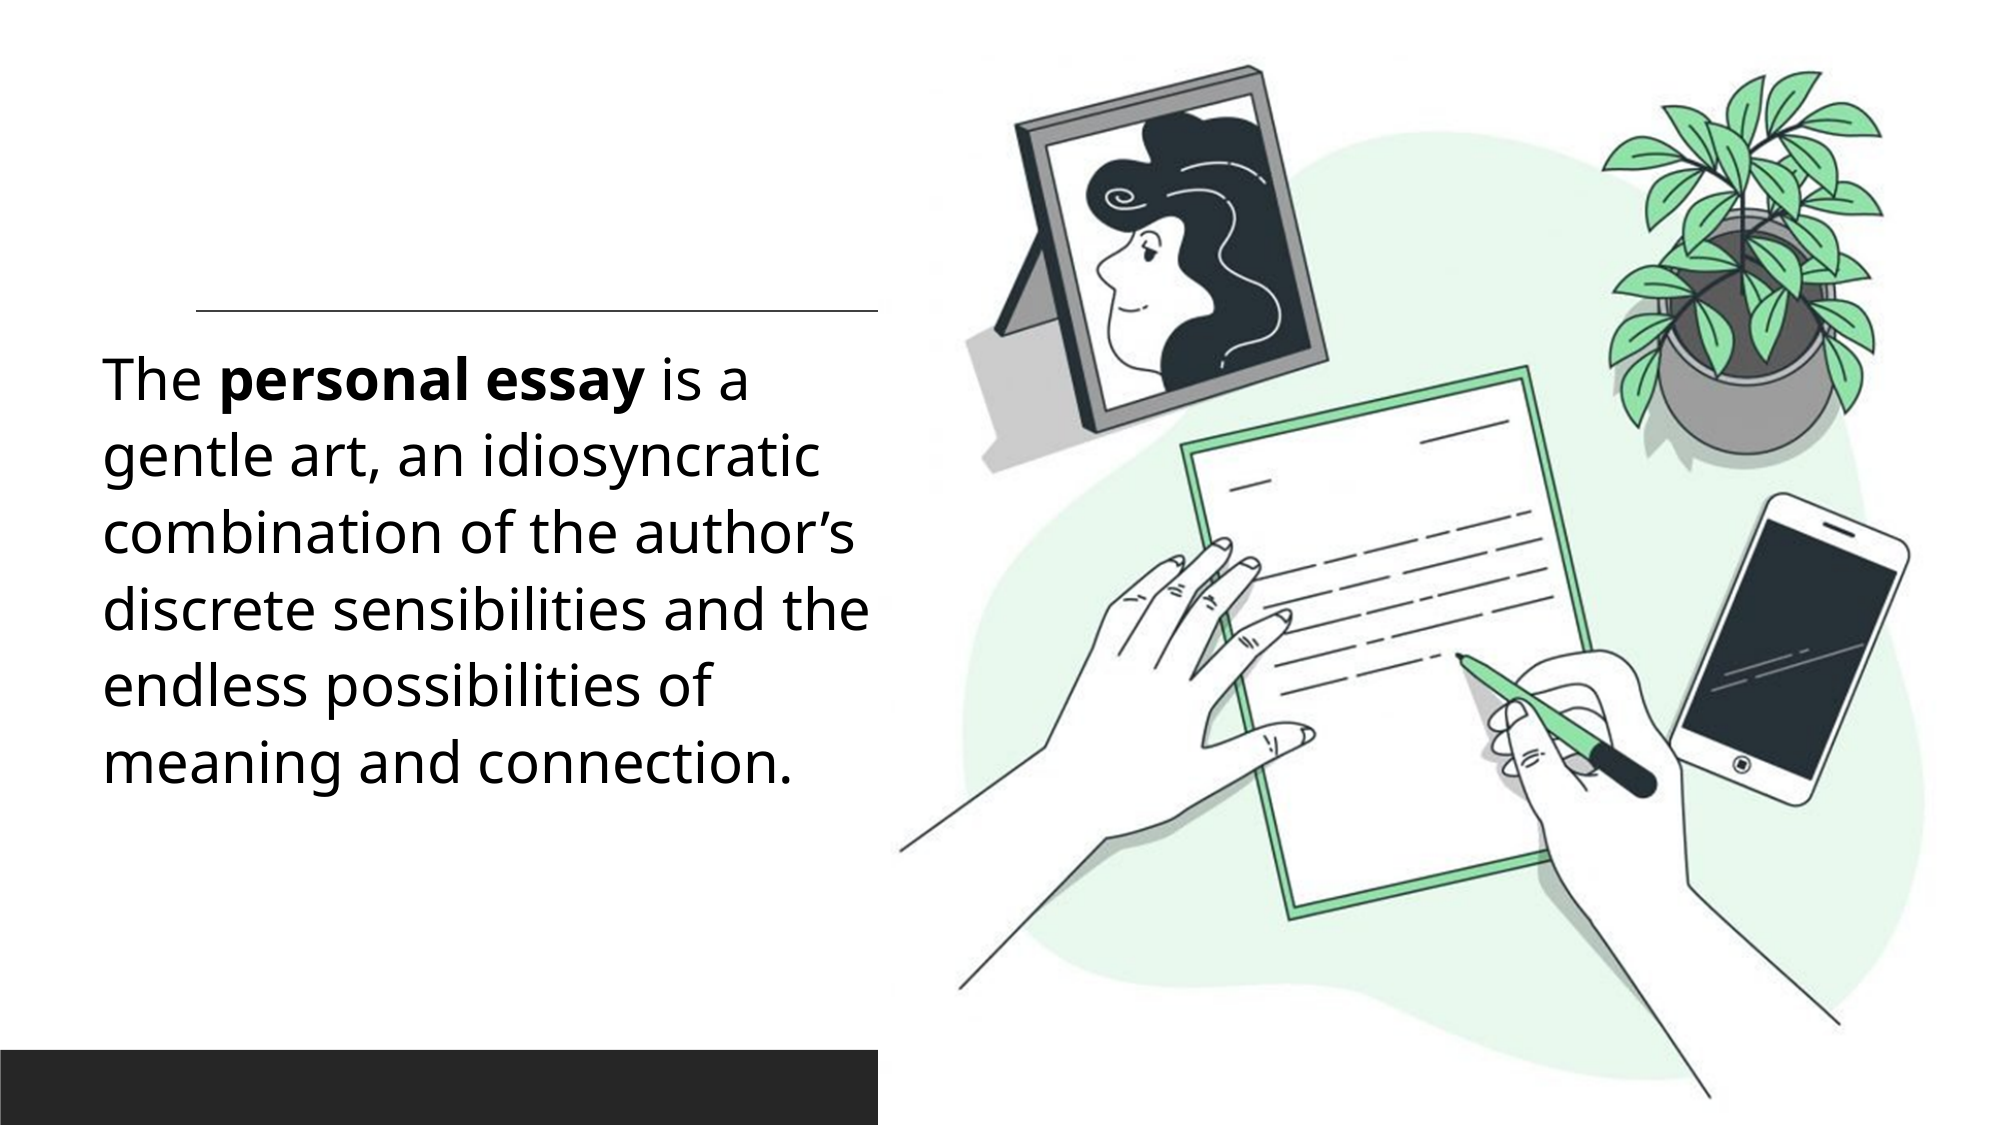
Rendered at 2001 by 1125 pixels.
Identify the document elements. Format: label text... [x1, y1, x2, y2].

list The personal essay is a gentle art, an idiosyncratic combination of the author’s discrete sensibilities and the endless possibilities of meaning and connection. [89, 327, 875, 948]
picture [877, 3, 2000, 1125]
